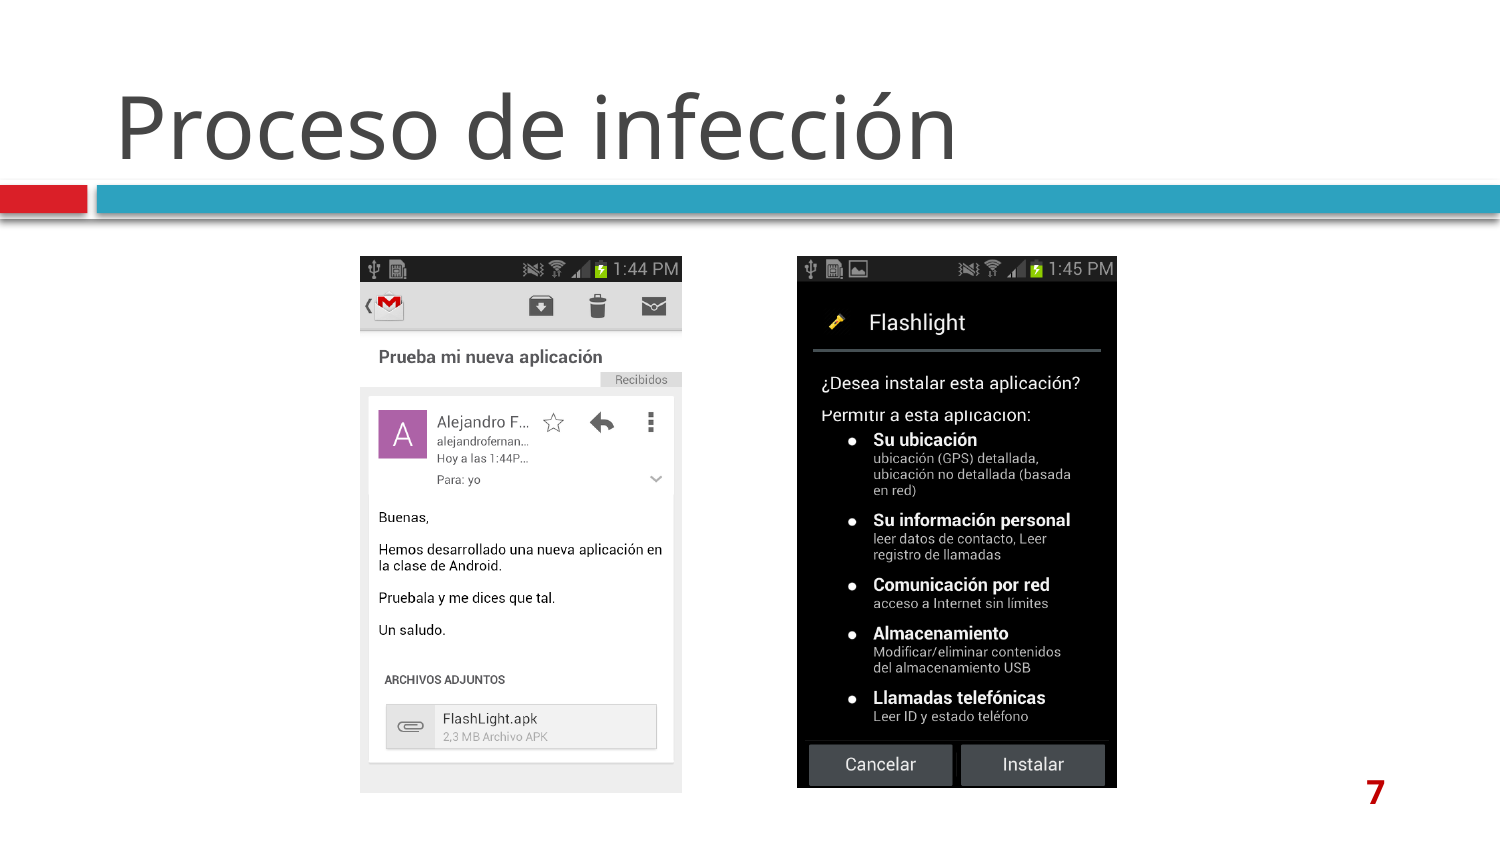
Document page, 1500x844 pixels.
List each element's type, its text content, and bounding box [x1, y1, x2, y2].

picture [796, 256, 1117, 789]
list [359, 256, 683, 793]
list [99, 221, 738, 759]
slide_number 7 [1316, 776, 1436, 812]
title Proceso de infección [99, 19, 1438, 185]
